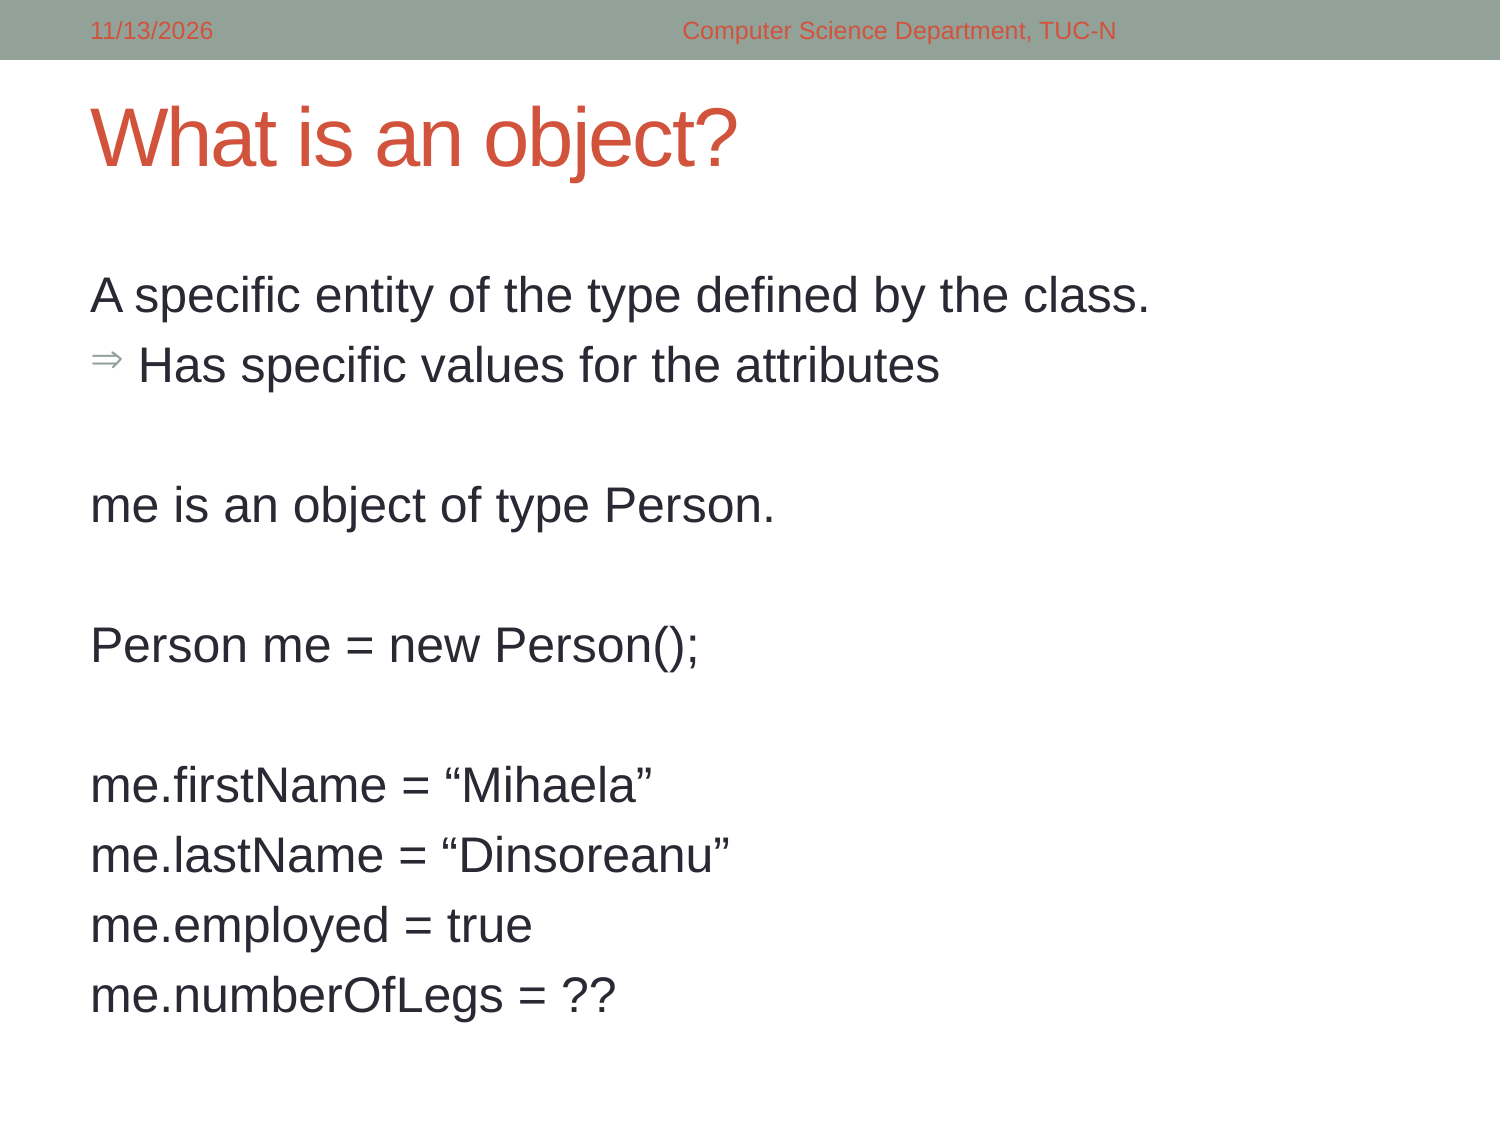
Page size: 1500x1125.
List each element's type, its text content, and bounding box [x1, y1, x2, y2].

footer Computer Science Department, TUC-N [562, 3, 1238, 57]
list A specific entity of the type defined by the class. Has specific values for the attributes me is an object of type Person. Person me = new Person(); me.firstName = “Mihaela” me.lastName = “Dinsoreanu” me.employed = true me.numberOfLegs = ?? [75, 255, 1425, 1056]
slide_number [75, 3, 550, 57]
title What is an object? [75, 51, 1425, 215]
